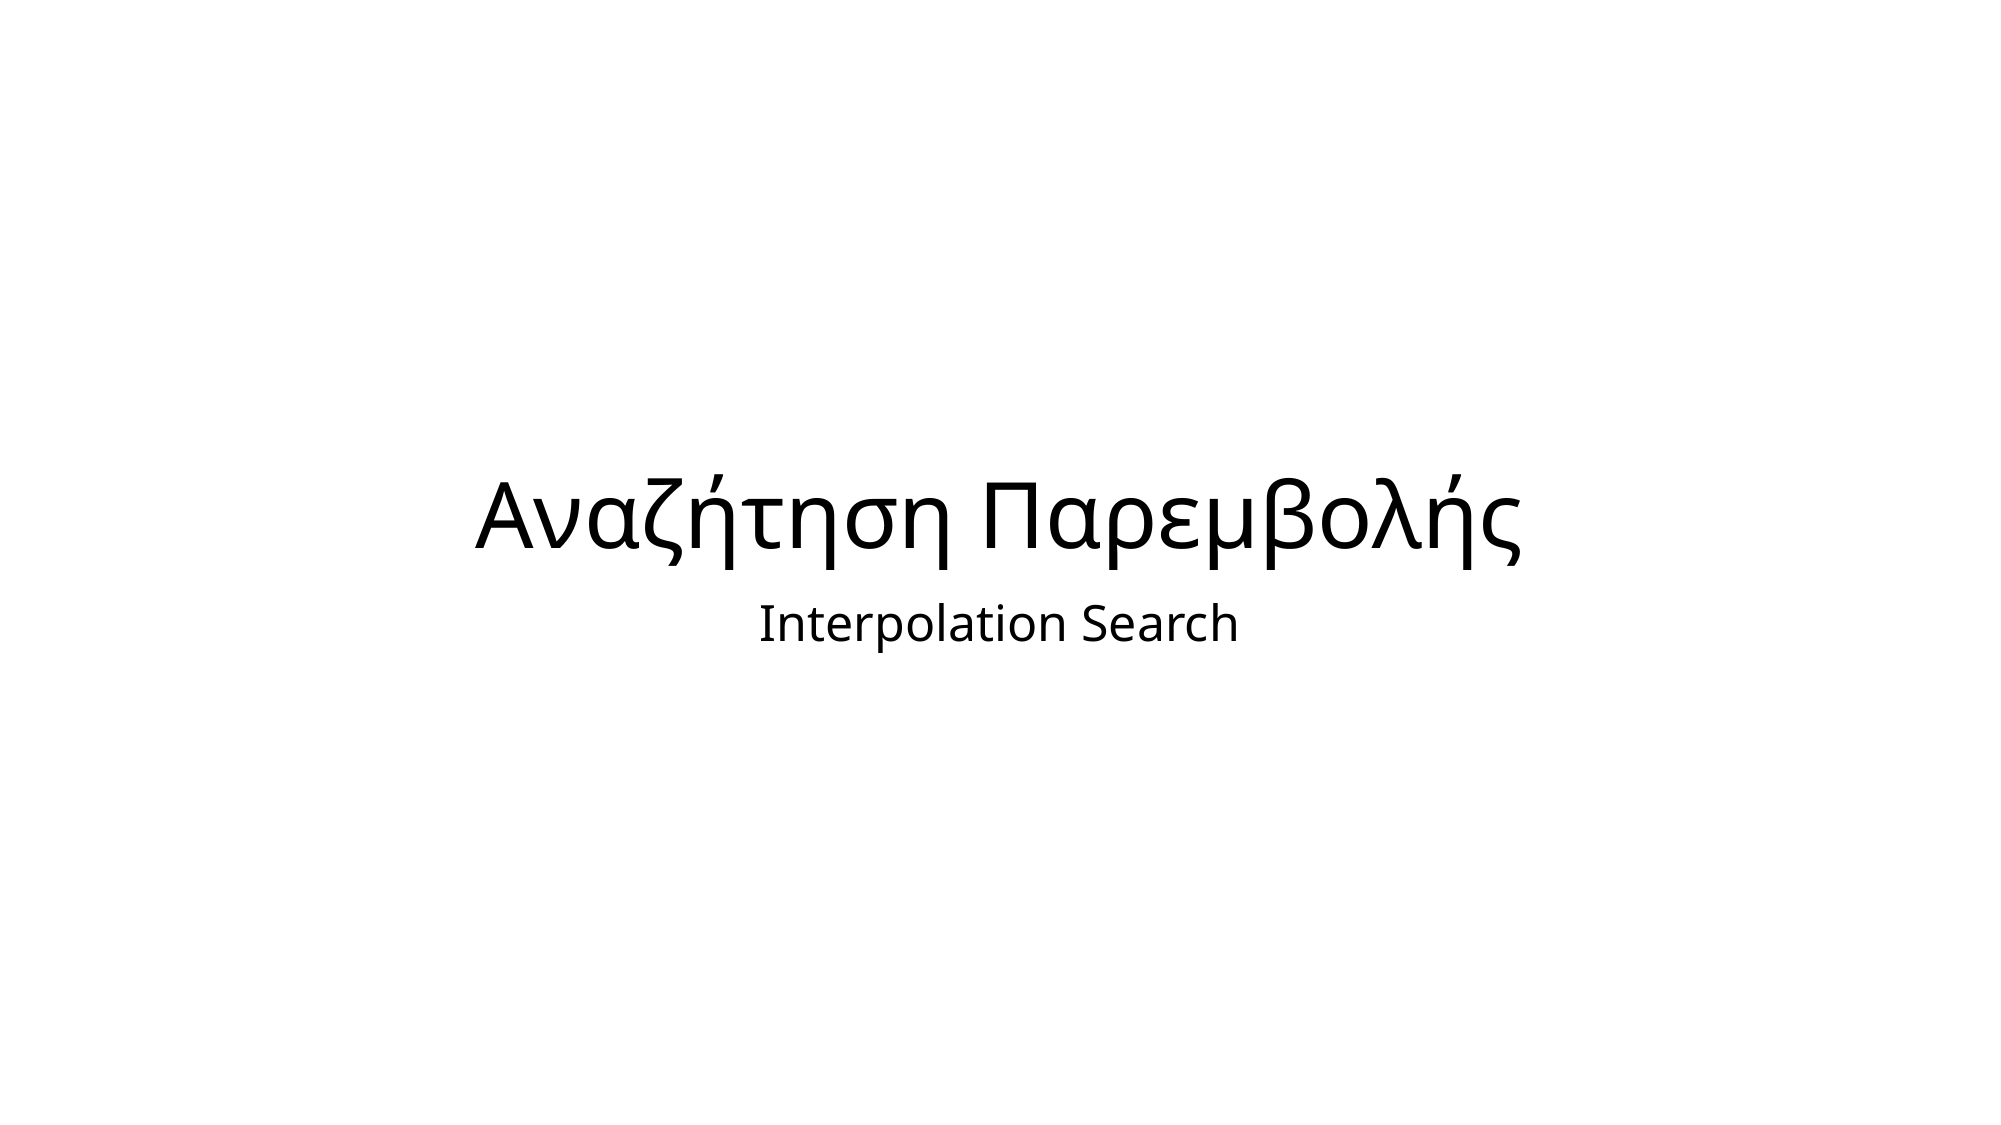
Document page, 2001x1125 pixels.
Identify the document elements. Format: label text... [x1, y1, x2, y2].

subtitle Interpolation Search [249, 590, 1750, 863]
title Αναζήτηση Παρεμβολής [249, 184, 1750, 576]
